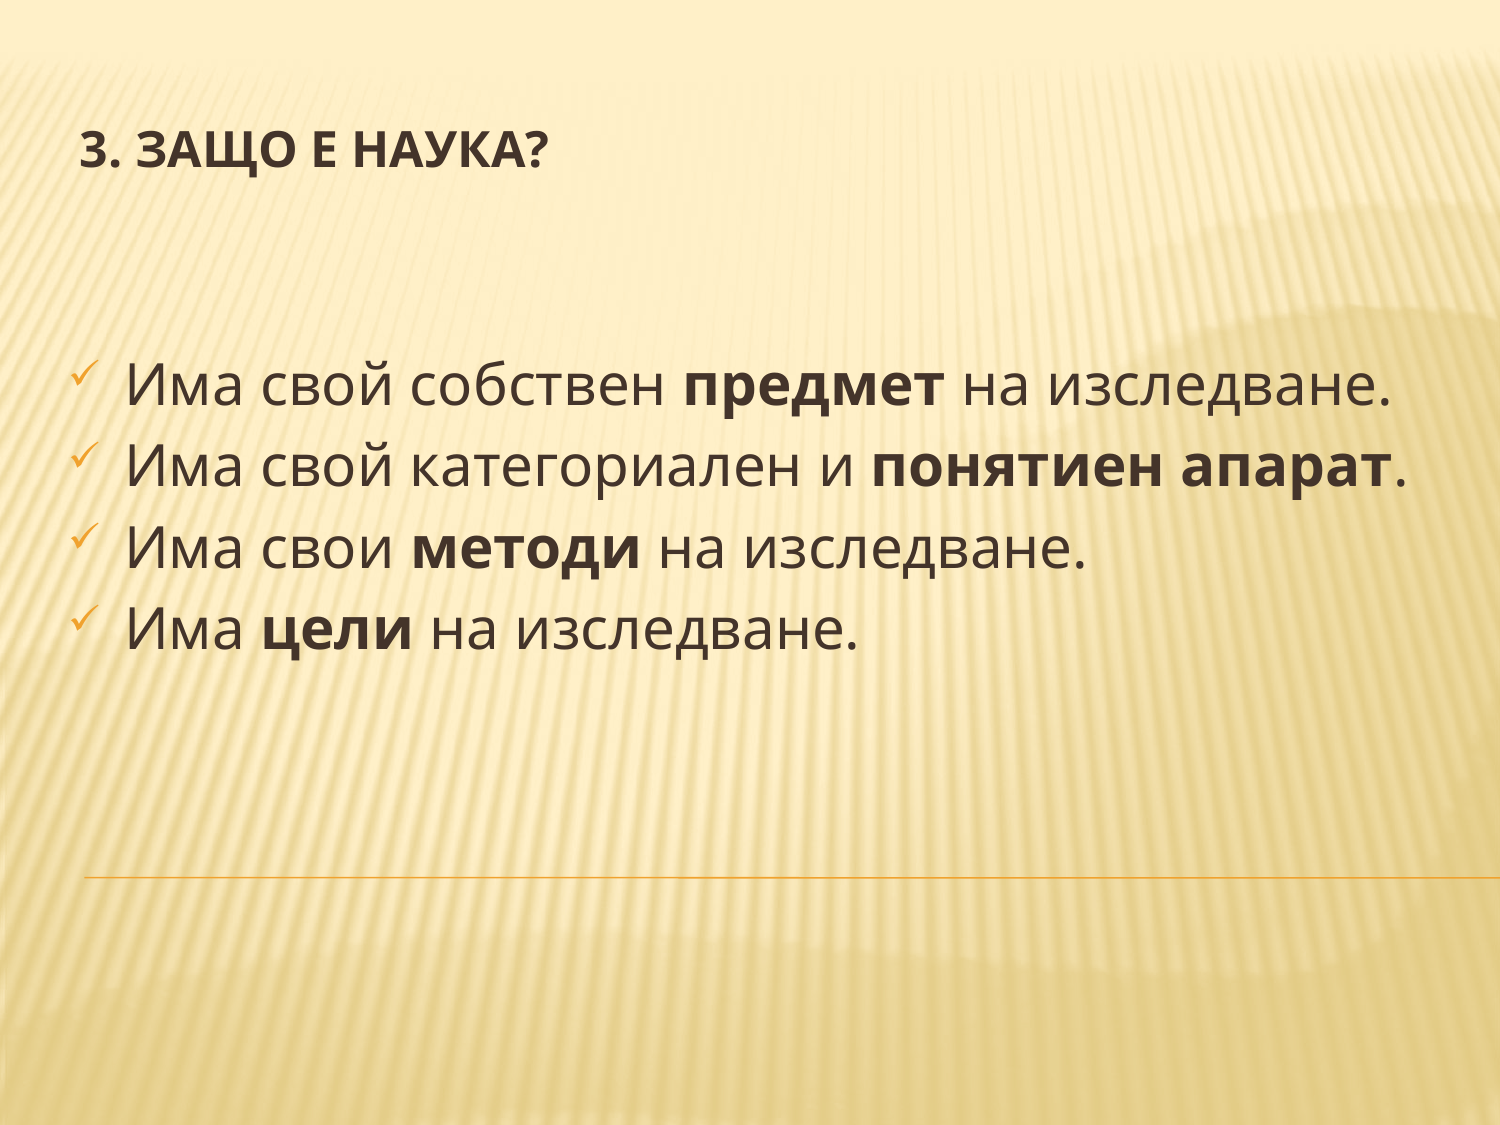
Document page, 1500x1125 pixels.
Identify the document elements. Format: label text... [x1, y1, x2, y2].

text_box Има свой собствен предмет на изследване. Има свой категориален и понятиен апарат. Има свои методи на изследване. Има цели на изследване. [53, 302, 1441, 669]
subtitle 3. ЗАЩО Е НАУКА? [64, 66, 1453, 185]
